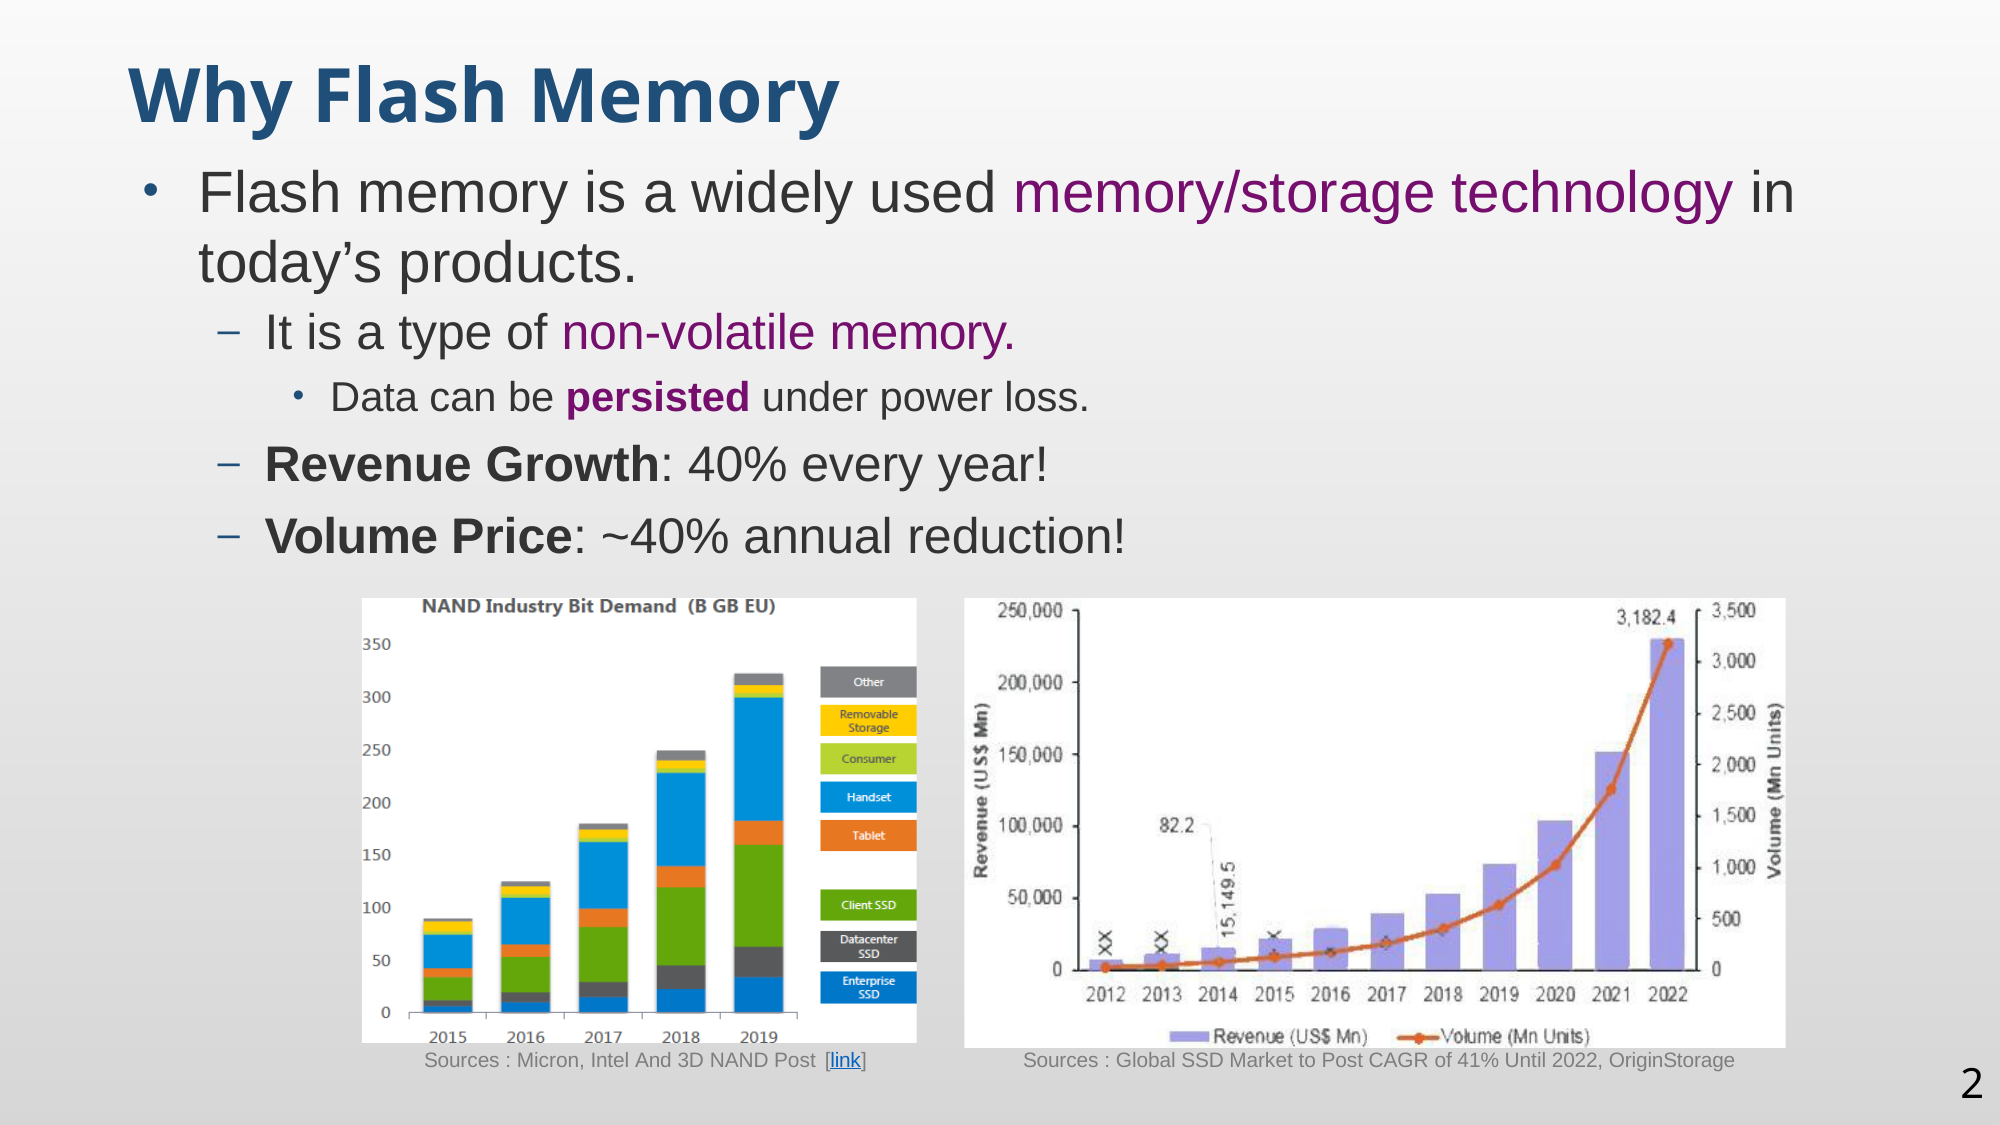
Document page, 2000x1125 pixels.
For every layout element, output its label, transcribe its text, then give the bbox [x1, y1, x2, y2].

text_box [361, 598, 917, 1043]
text_box Sources : Micron, Intel And 3D NAND Post [link] [422, 1044, 874, 1072]
text_box [964, 598, 1786, 1048]
text_box 2 [1811, 1070, 2000, 1101]
text_box Why Flash Memory [113, 30, 1886, 147]
list Flash memory is a widely used memory/storage technology in today’s products. It is a type of non-volatile memory. Data can be persisted under power loss. Revenue Growth: 40% every year! Volume Price: ~40% annual reduction! [125, 146, 1945, 1076]
text_box Sources : Global SSD Market to Post CAGR of 41% Until 2022, OriginStorage [1021, 1044, 1741, 1072]
